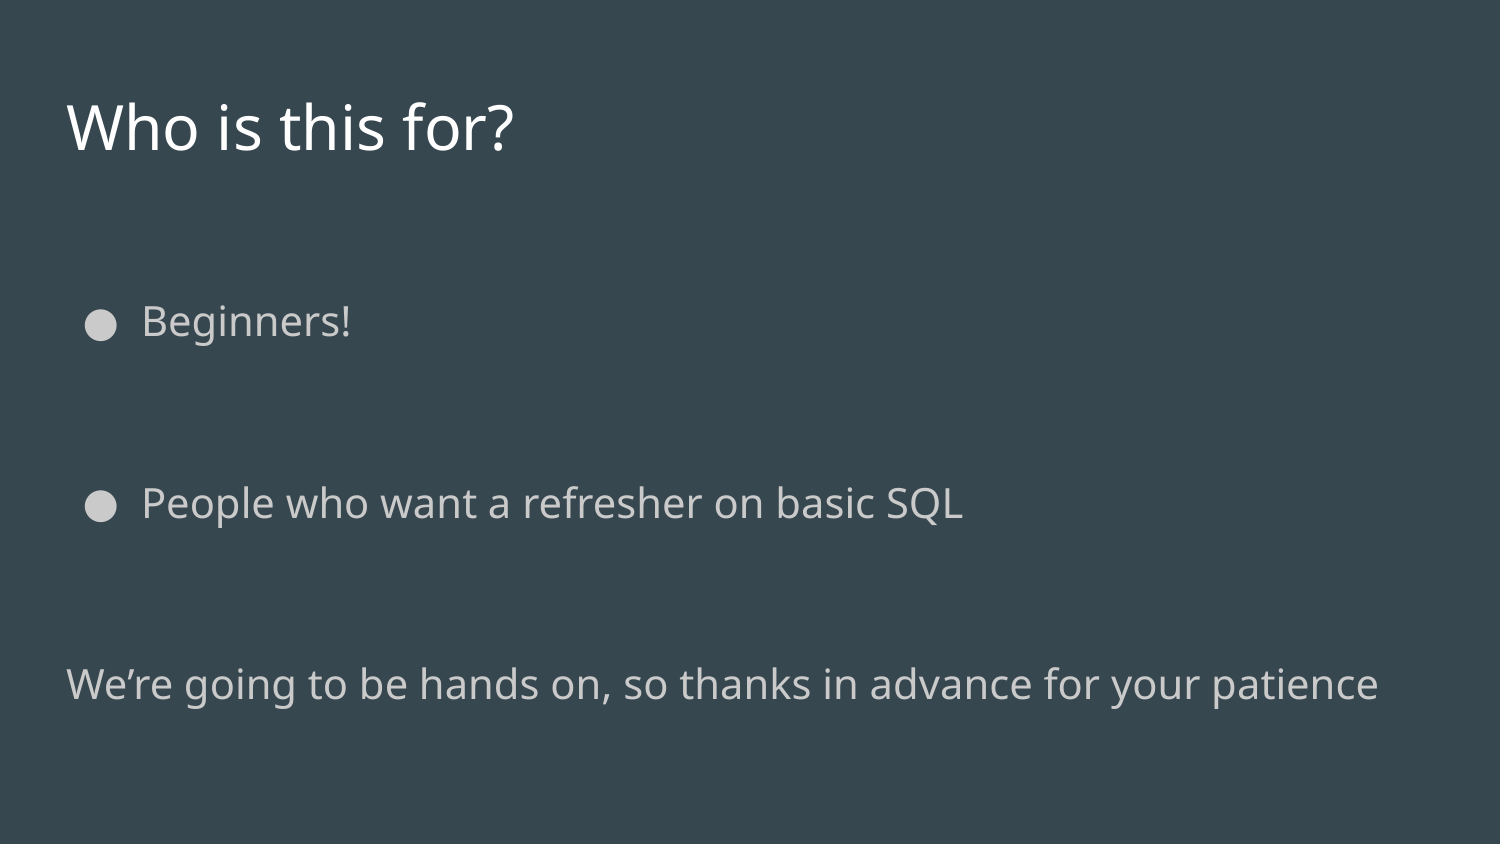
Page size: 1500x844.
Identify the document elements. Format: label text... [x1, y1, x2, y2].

title Who is this for? [51, 72, 1449, 167]
list Beginners! People who want a refresher on basic SQL We’re going to be hands on, so thanks in advance for your patience [51, 189, 1449, 750]
